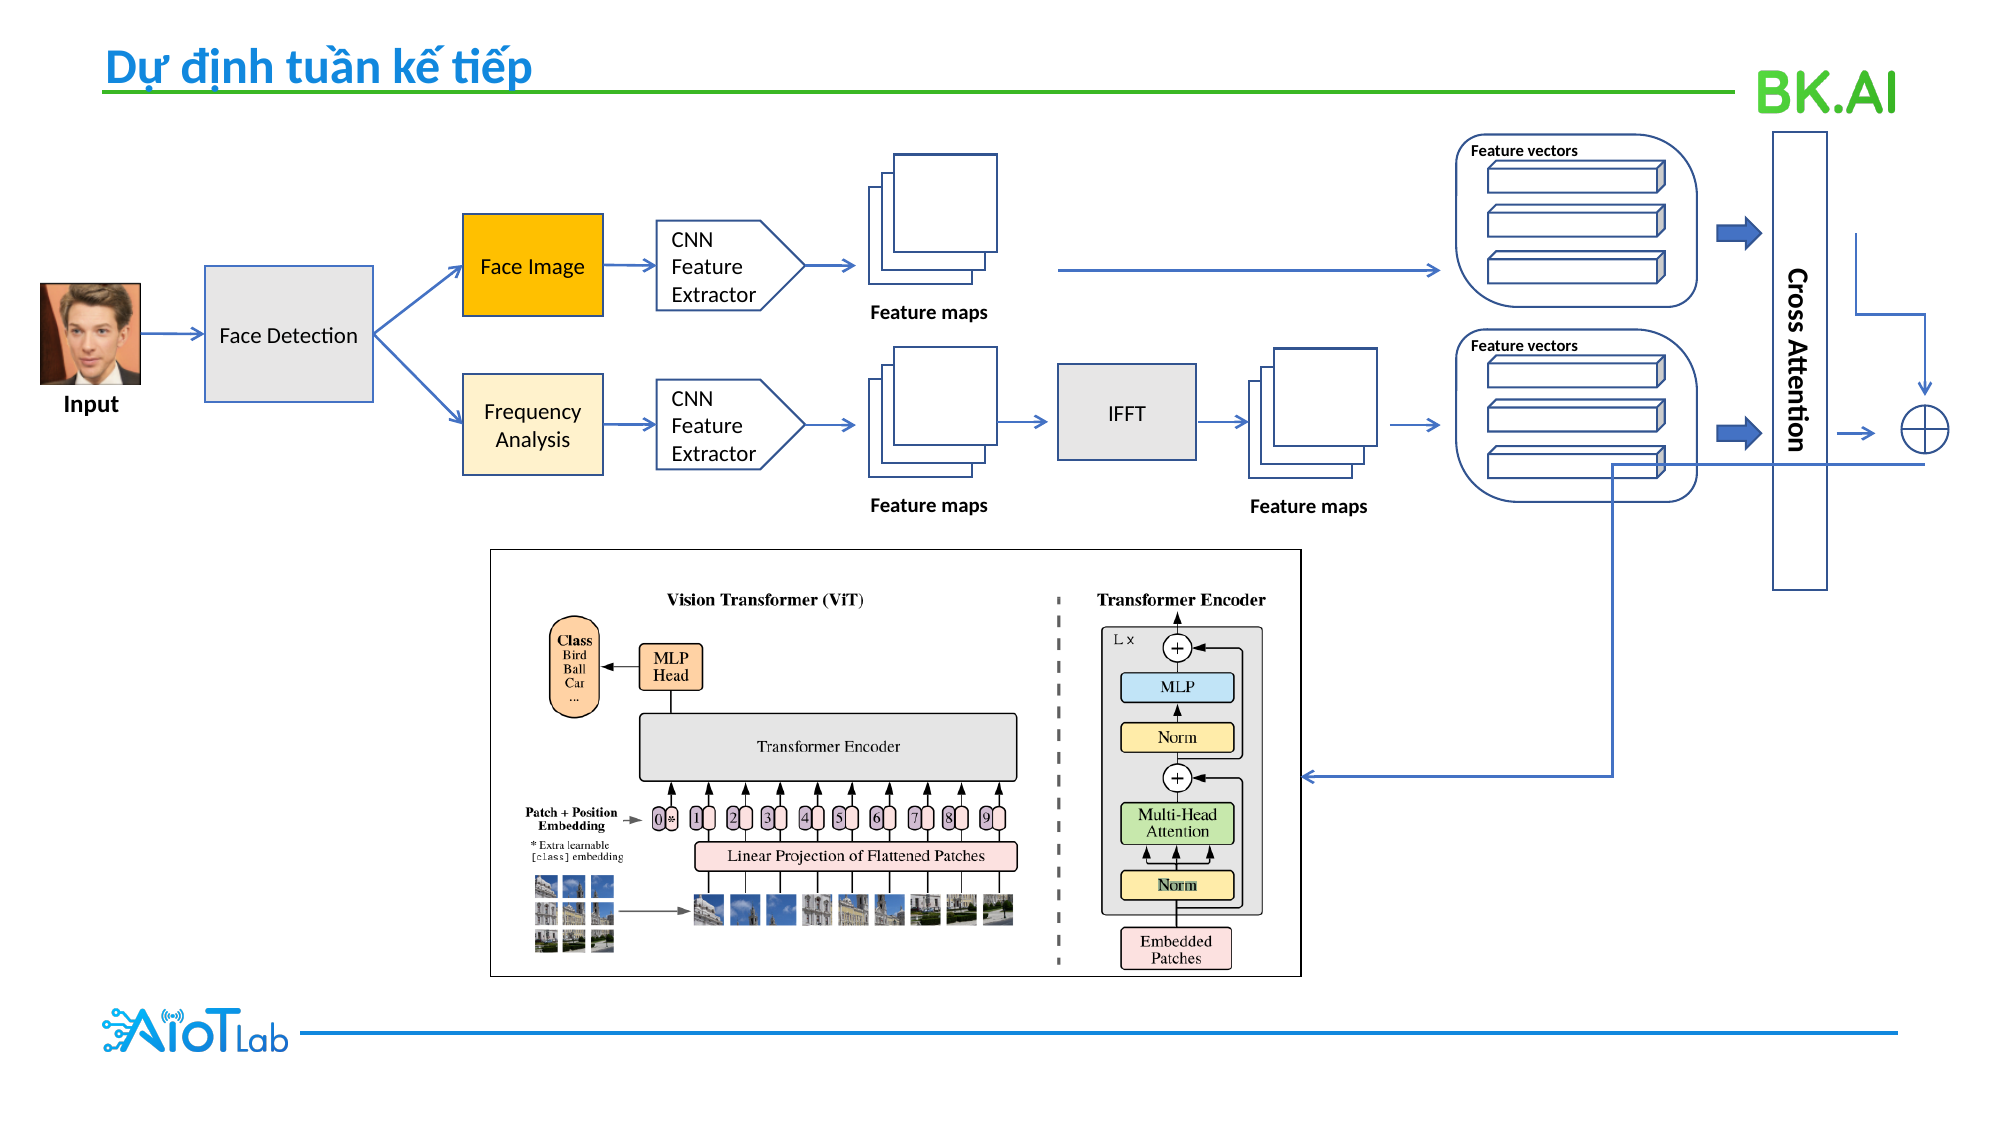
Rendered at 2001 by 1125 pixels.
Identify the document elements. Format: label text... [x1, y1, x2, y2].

text_box [1716, 215, 1763, 251]
text_box Feature vectors [1456, 327, 1633, 362]
text_box Face Detection [204, 265, 373, 403]
text_box [881, 172, 986, 271]
text_box [893, 153, 998, 253]
text_box [1273, 347, 1378, 447]
picture [491, 550, 1301, 976]
text_box [868, 378, 973, 478]
picture [119, 1008, 140, 1019]
text_box [893, 346, 998, 446]
text_box [868, 186, 973, 285]
text_box CNN Feature Extractor [655, 378, 807, 471]
text_box [1487, 445, 1666, 464]
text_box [1300, 464, 1925, 777]
text_box [1487, 203, 1666, 238]
list Dự định tuần kế tiếp [90, 9, 1742, 125]
text_box [1260, 366, 1365, 465]
text_box [1487, 398, 1666, 433]
text_box [881, 364, 986, 464]
picture [127, 1008, 288, 1052]
text_box IFFT [1057, 363, 1197, 461]
text_box [1716, 415, 1763, 452]
text_box Feature maps [855, 291, 1036, 332]
text_box Input [48, 385, 135, 425]
text_box Face Image [462, 213, 604, 317]
picture [40, 282, 141, 385]
text_box [1455, 133, 1698, 308]
text_box [1248, 380, 1300, 479]
text_box Feature vectors [1456, 132, 1633, 167]
text_box Frequency Analysis [462, 373, 604, 476]
text_box CNN Feature Extractor [655, 219, 806, 312]
text_box Feature maps [1235, 485, 1300, 526]
text_box [1487, 159, 1666, 194]
text_box [1487, 354, 1666, 389]
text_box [1809, 280, 1972, 350]
text_box [1455, 328, 1698, 464]
picture [102, 1008, 132, 1026]
text_box [1900, 404, 1950, 455]
text_box [1487, 250, 1666, 285]
text_box Cross Attention [1772, 131, 1828, 463]
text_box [373, 333, 463, 425]
picture [1750, 64, 1898, 120]
picture [102, 1026, 129, 1052]
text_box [373, 264, 463, 333]
text_box Feature maps [855, 484, 1036, 524]
